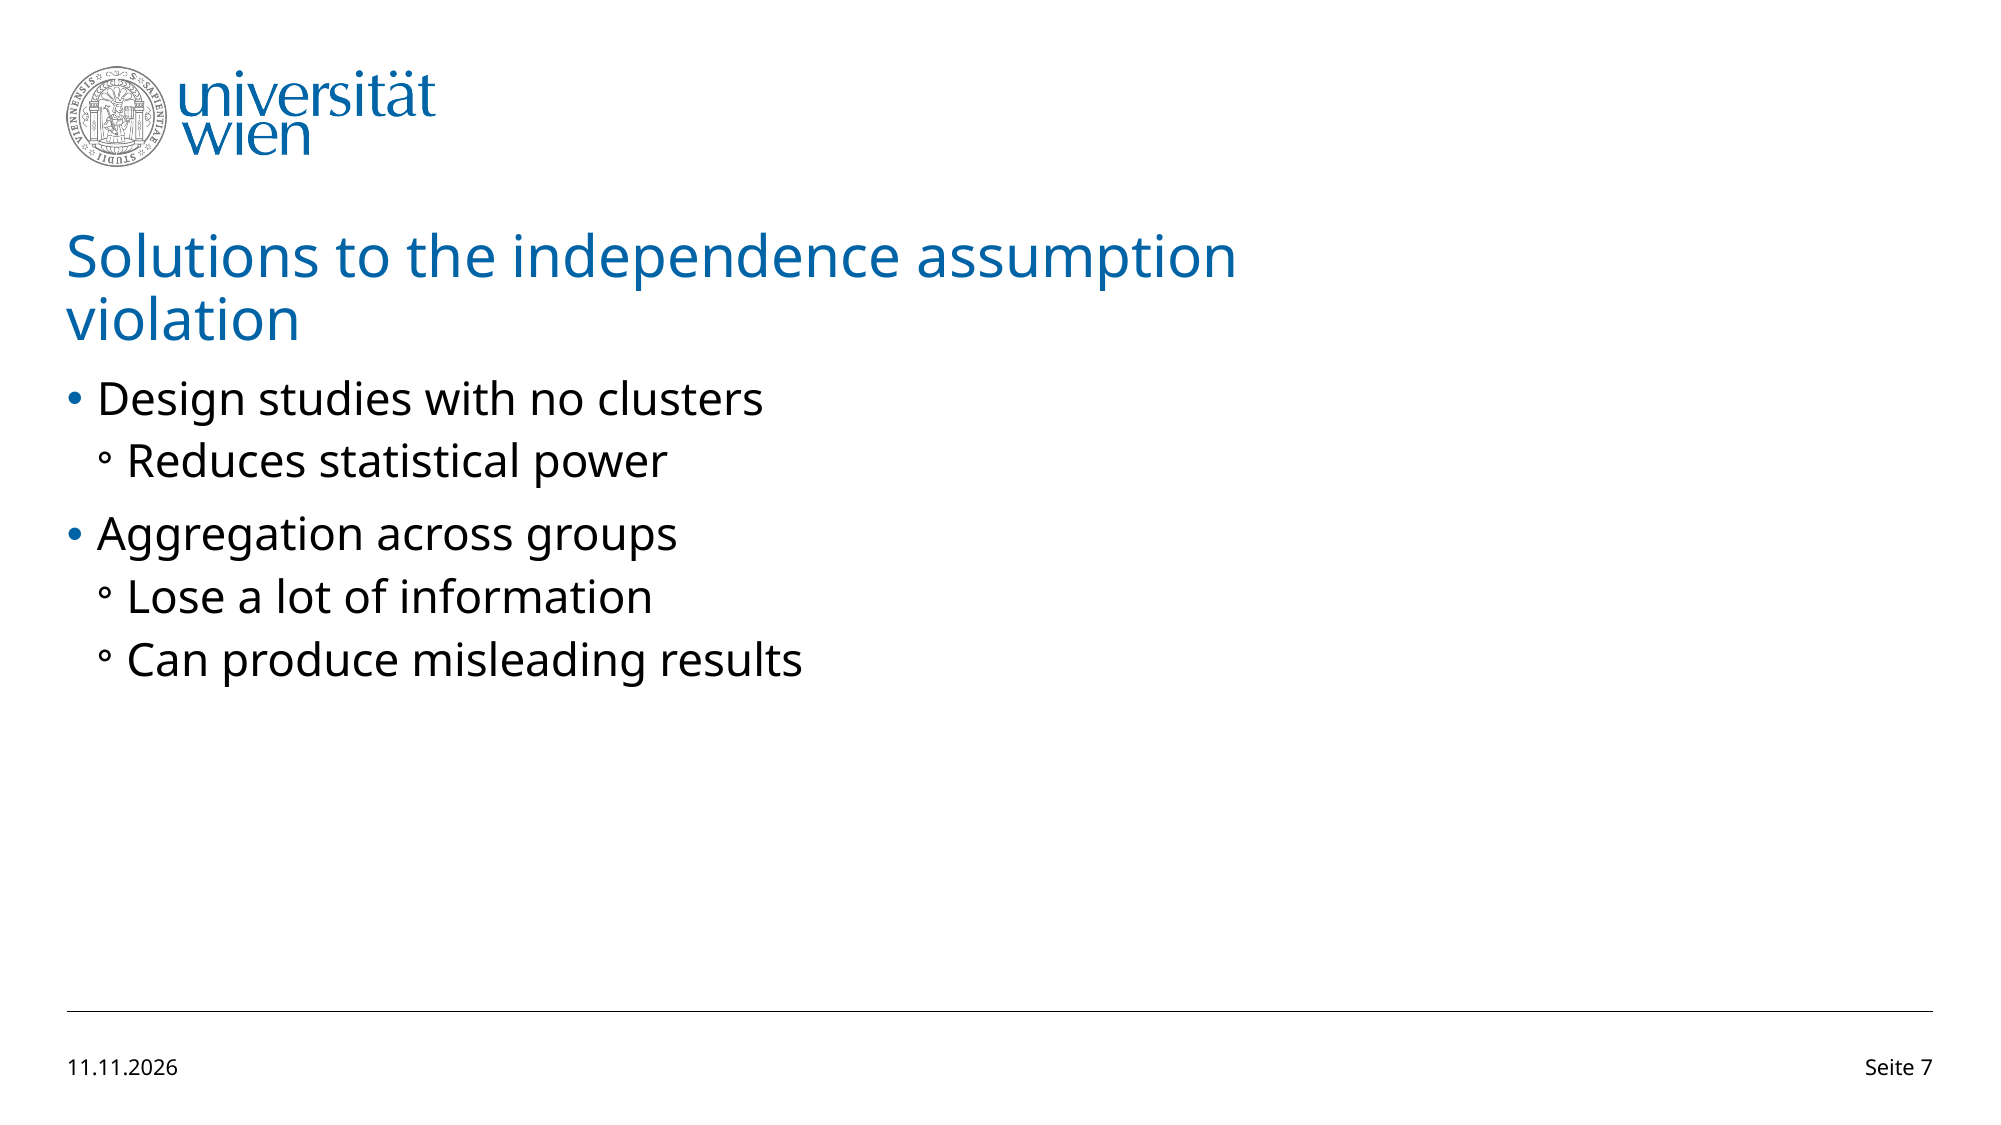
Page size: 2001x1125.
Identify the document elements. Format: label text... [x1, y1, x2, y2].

title Solutions to the independence assumption violation [66, 218, 1467, 354]
list Design studies with no clusters Reduces statistical power Aggregation across groups Lose a lot of information Can produce misleading results [66, 373, 1467, 977]
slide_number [66, 1053, 185, 1114]
slide_number Seite 7 [1797, 1053, 1933, 1114]
picture [66, 66, 436, 167]
